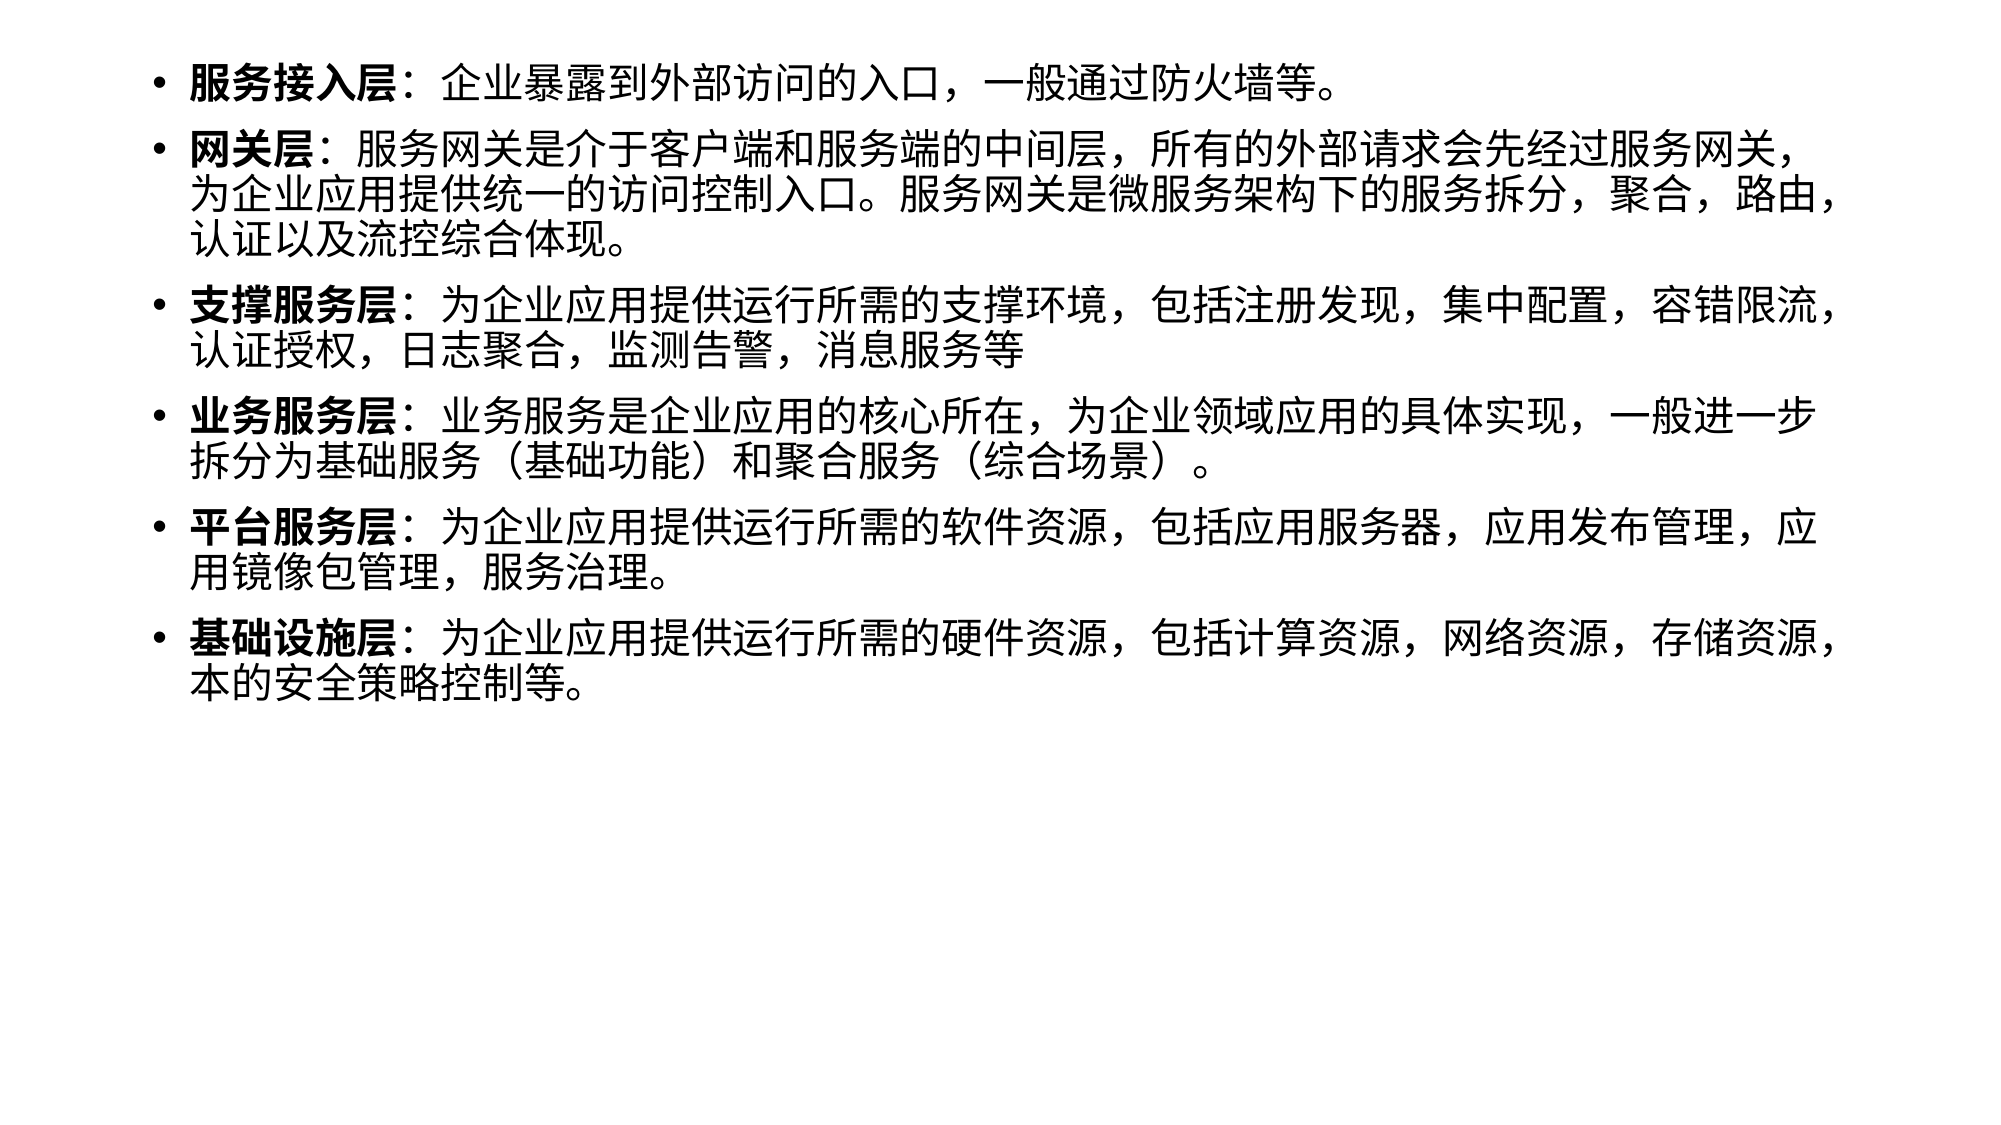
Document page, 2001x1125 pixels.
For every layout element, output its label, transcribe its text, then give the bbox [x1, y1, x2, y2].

list 服务接入层：企业暴露到外部访问的入口，一般通过防火墙等。 网关层：服务网关是介于客户端和服务端的中间层，所有的外部请求会先经过服务网关，为企业应用提供统一的访问控制入口。服务网关是微服务架构下的服务拆分，聚合，路由，认证以及流控综合体现。 支撑服务层：为企业应用提供运行所需的支撑环境，包括注册发现，集中配置，容错限流，认证授权，日志聚合，监测告警，消息服务等 业务服务层：业务服务是企业应用的核心所在，为企业领域应用的具体实现，一般进一步拆分为基础服务（基础功能）和聚合服务（综合场景）。 平台服务层：为企业应用提供运行所需的软件资源，包括应用服务器，应用发布管理，应用镜像包管理，服务治理。 基础设施层：为企业应用提供运行所需的硬件资源，包括计算资源，网络资源，存储资源，本的安全策略控制等。 [137, 54, 1863, 1014]
